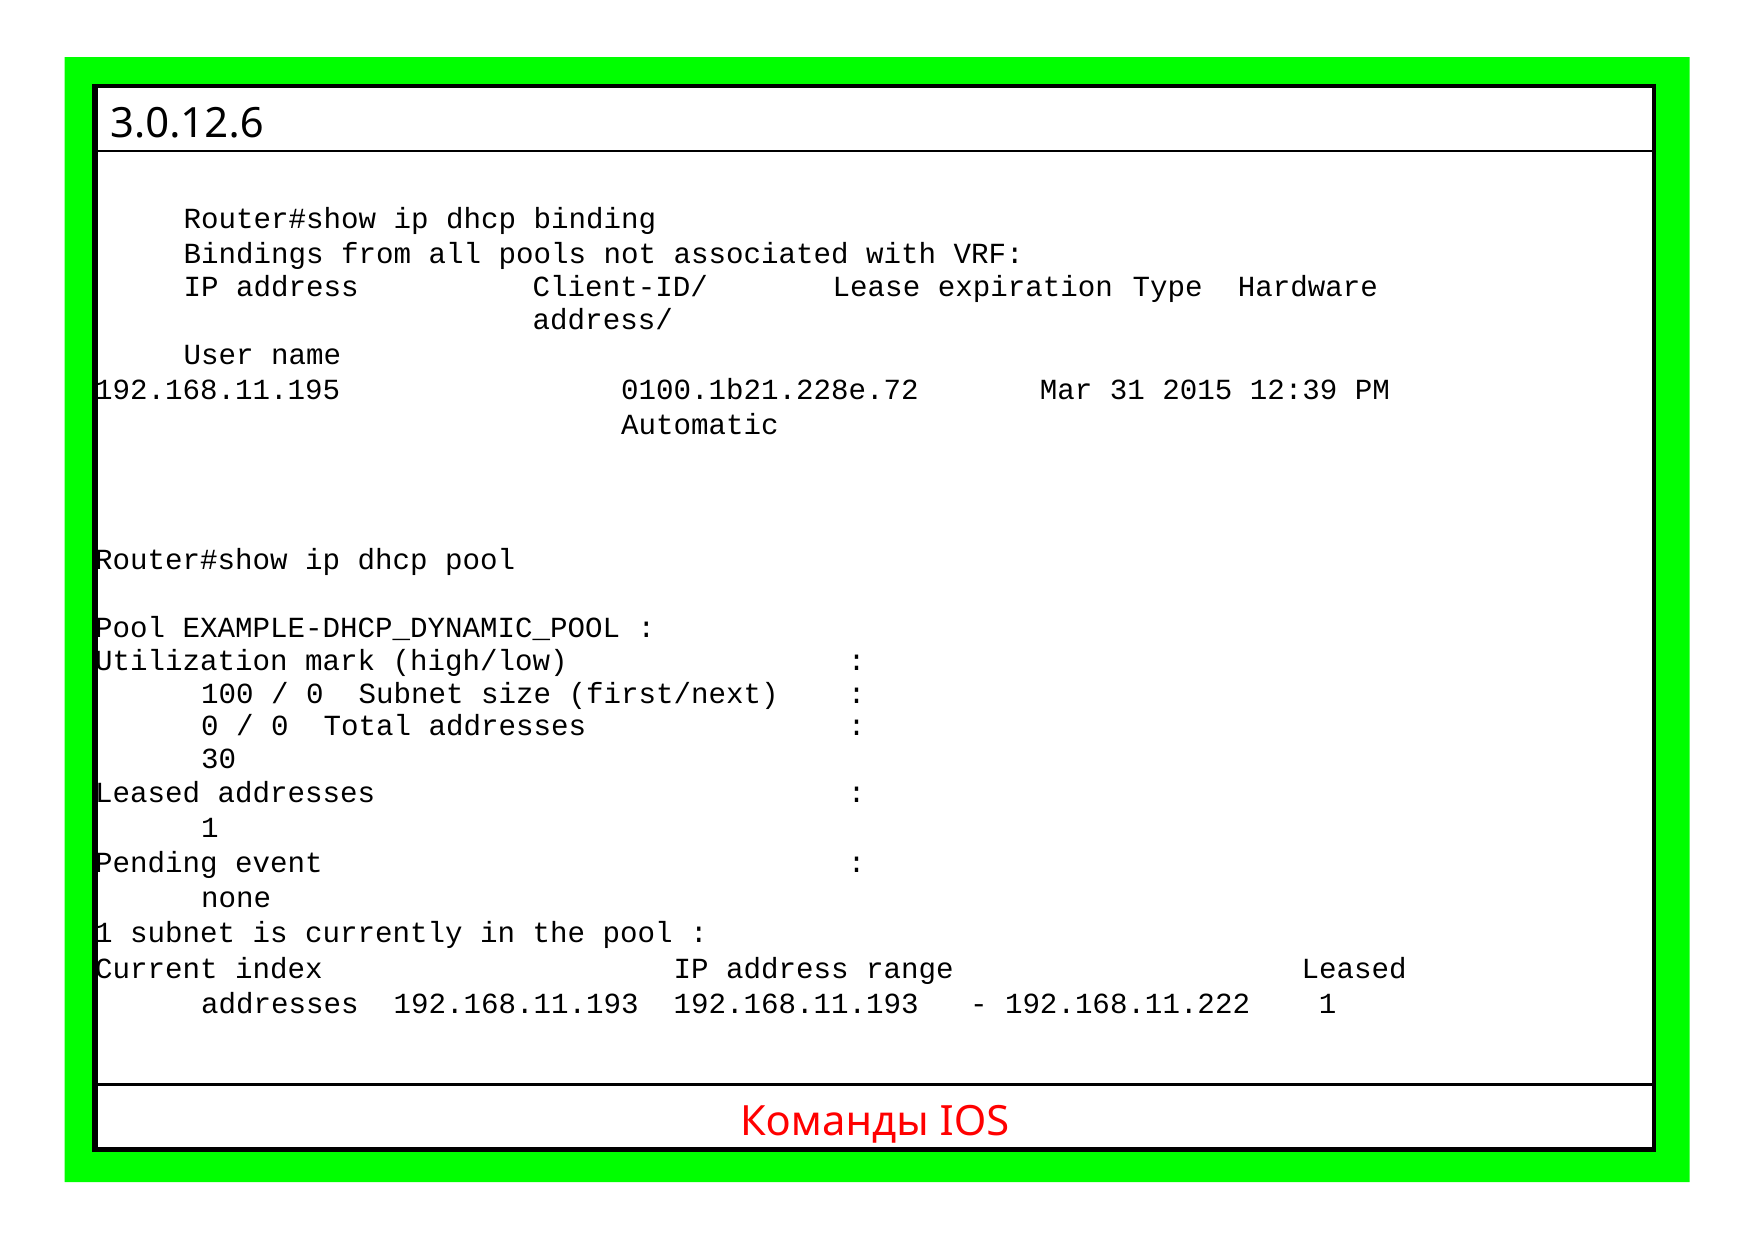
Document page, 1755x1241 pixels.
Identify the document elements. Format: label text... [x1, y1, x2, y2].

table_cell Команды IOS [98, 1086, 1652, 1147]
table_header 3.0.12.6 [98, 88, 1652, 150]
table_cell Router#show ip dhcp binding Bindings from all pools not associated with VRF: IP address Client-ID/ Lease expiration Type Hardware address/ User name 192.168.11.195 0100.1b21.228e.72 Mar 31 2015 12:39 PM Automatic Router#show ip dhcp pool Pool EXAMPLE-DHCP_DYNAMIC_POOL : Utilization mark (high/low) : 100 / 0 Subnet size (first/next) : 0 / 0 Total addresses : 30 Leased addresses : 1 Pending event : none 1 subnet is currently in the pool : Current index IP address range Leased addresses 192.168.11.193 192.168.11.193 - 192.168.11.222 1 [98, 152, 1652, 1083]
text_box [64, 57, 1690, 1183]
